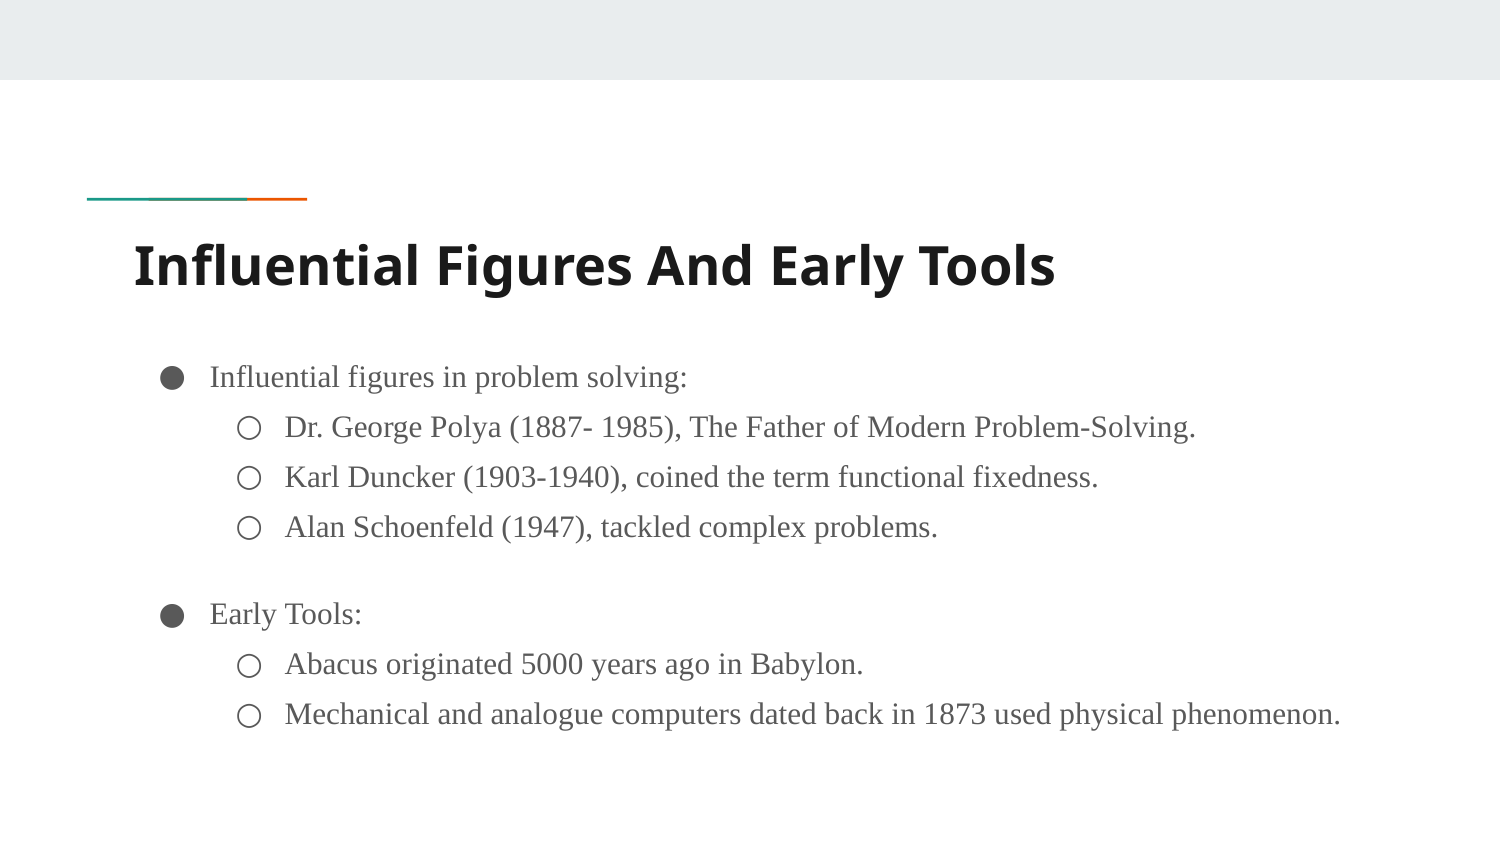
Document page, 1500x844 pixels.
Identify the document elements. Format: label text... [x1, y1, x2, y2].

list Influential figures in problem solving: Dr. George Polya (1887- 1985), The Father of Modern Problem-Solving. Karl Duncker (1903-1940), coined the term functional fixedness. Alan Schoenfeld (1947), tackled complex problems. Early Tools: Abacus originated 5000 years ago in Babylon. Mechanical and analogue computers dated back in 1873 used physical phenomenon. [119, 341, 1381, 712]
title Influential Figures And Early Tools [119, 216, 1381, 305]
